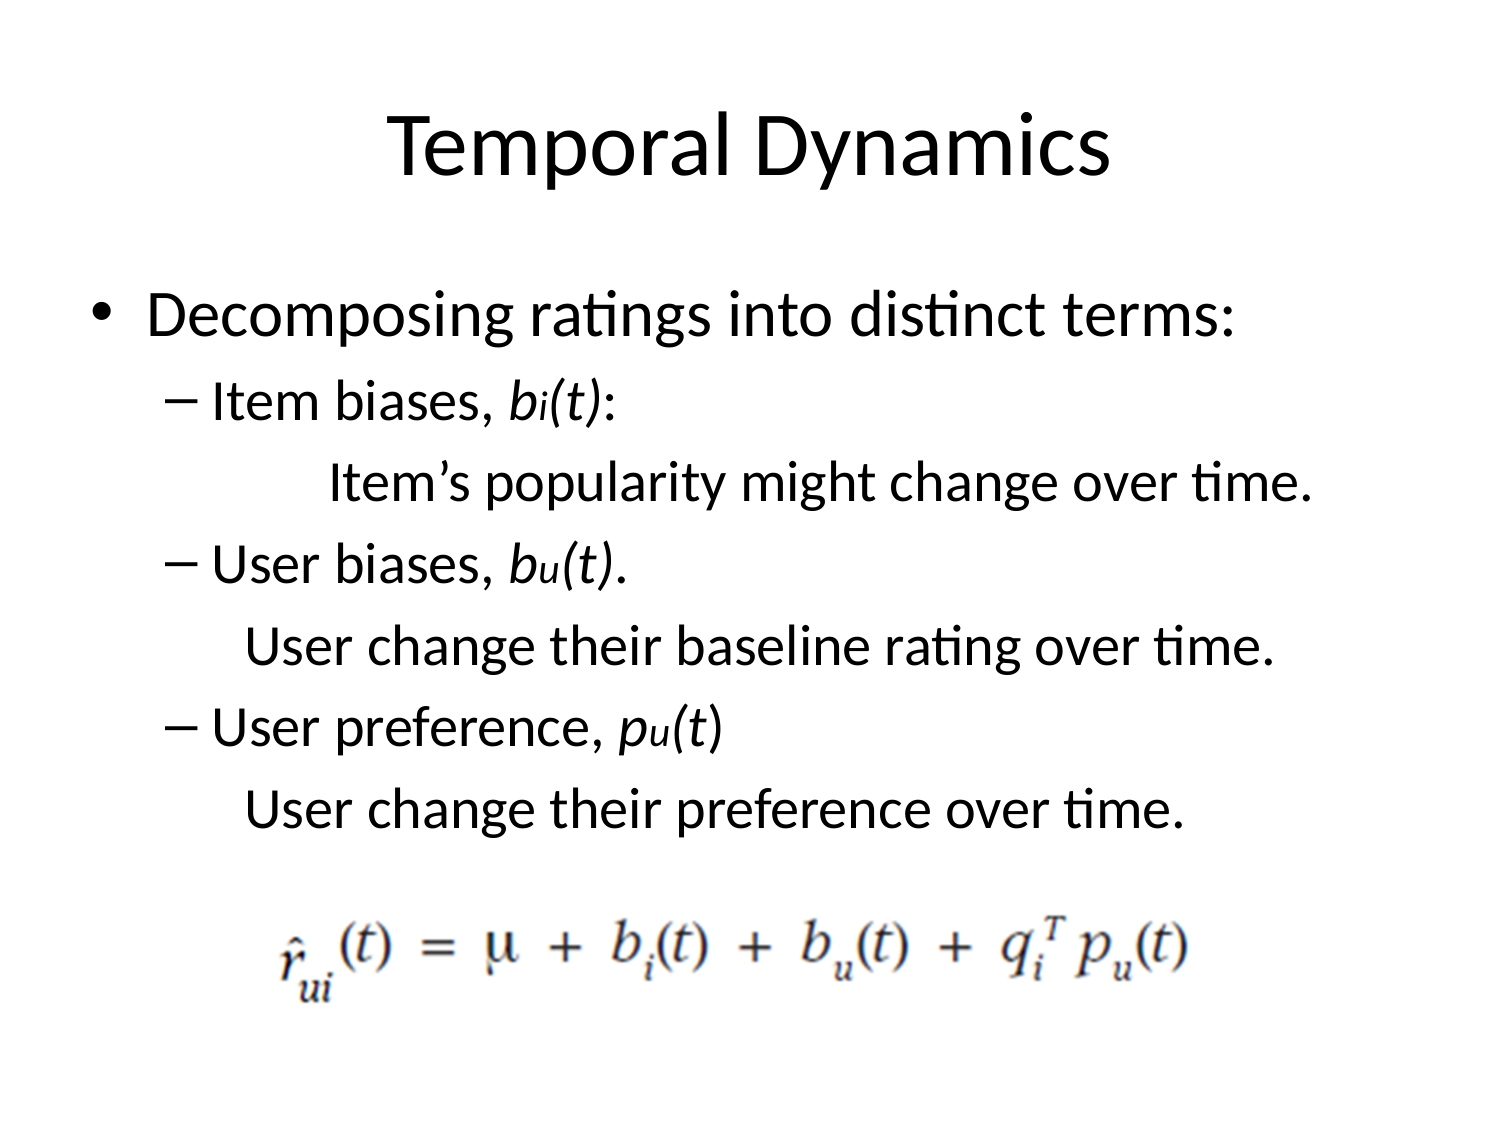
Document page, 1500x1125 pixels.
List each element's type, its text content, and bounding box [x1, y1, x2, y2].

list Decomposing ratings into distinct terms: Item biases, bi(t): Item’s popularity might change over time. User biases, bu(t). User change their baseline rating over time. User preference, pu(t) User change their preference over time. [75, 262, 1425, 1005]
picture [253, 881, 1212, 1037]
title Temporal Dynamics [75, 45, 1425, 233]
